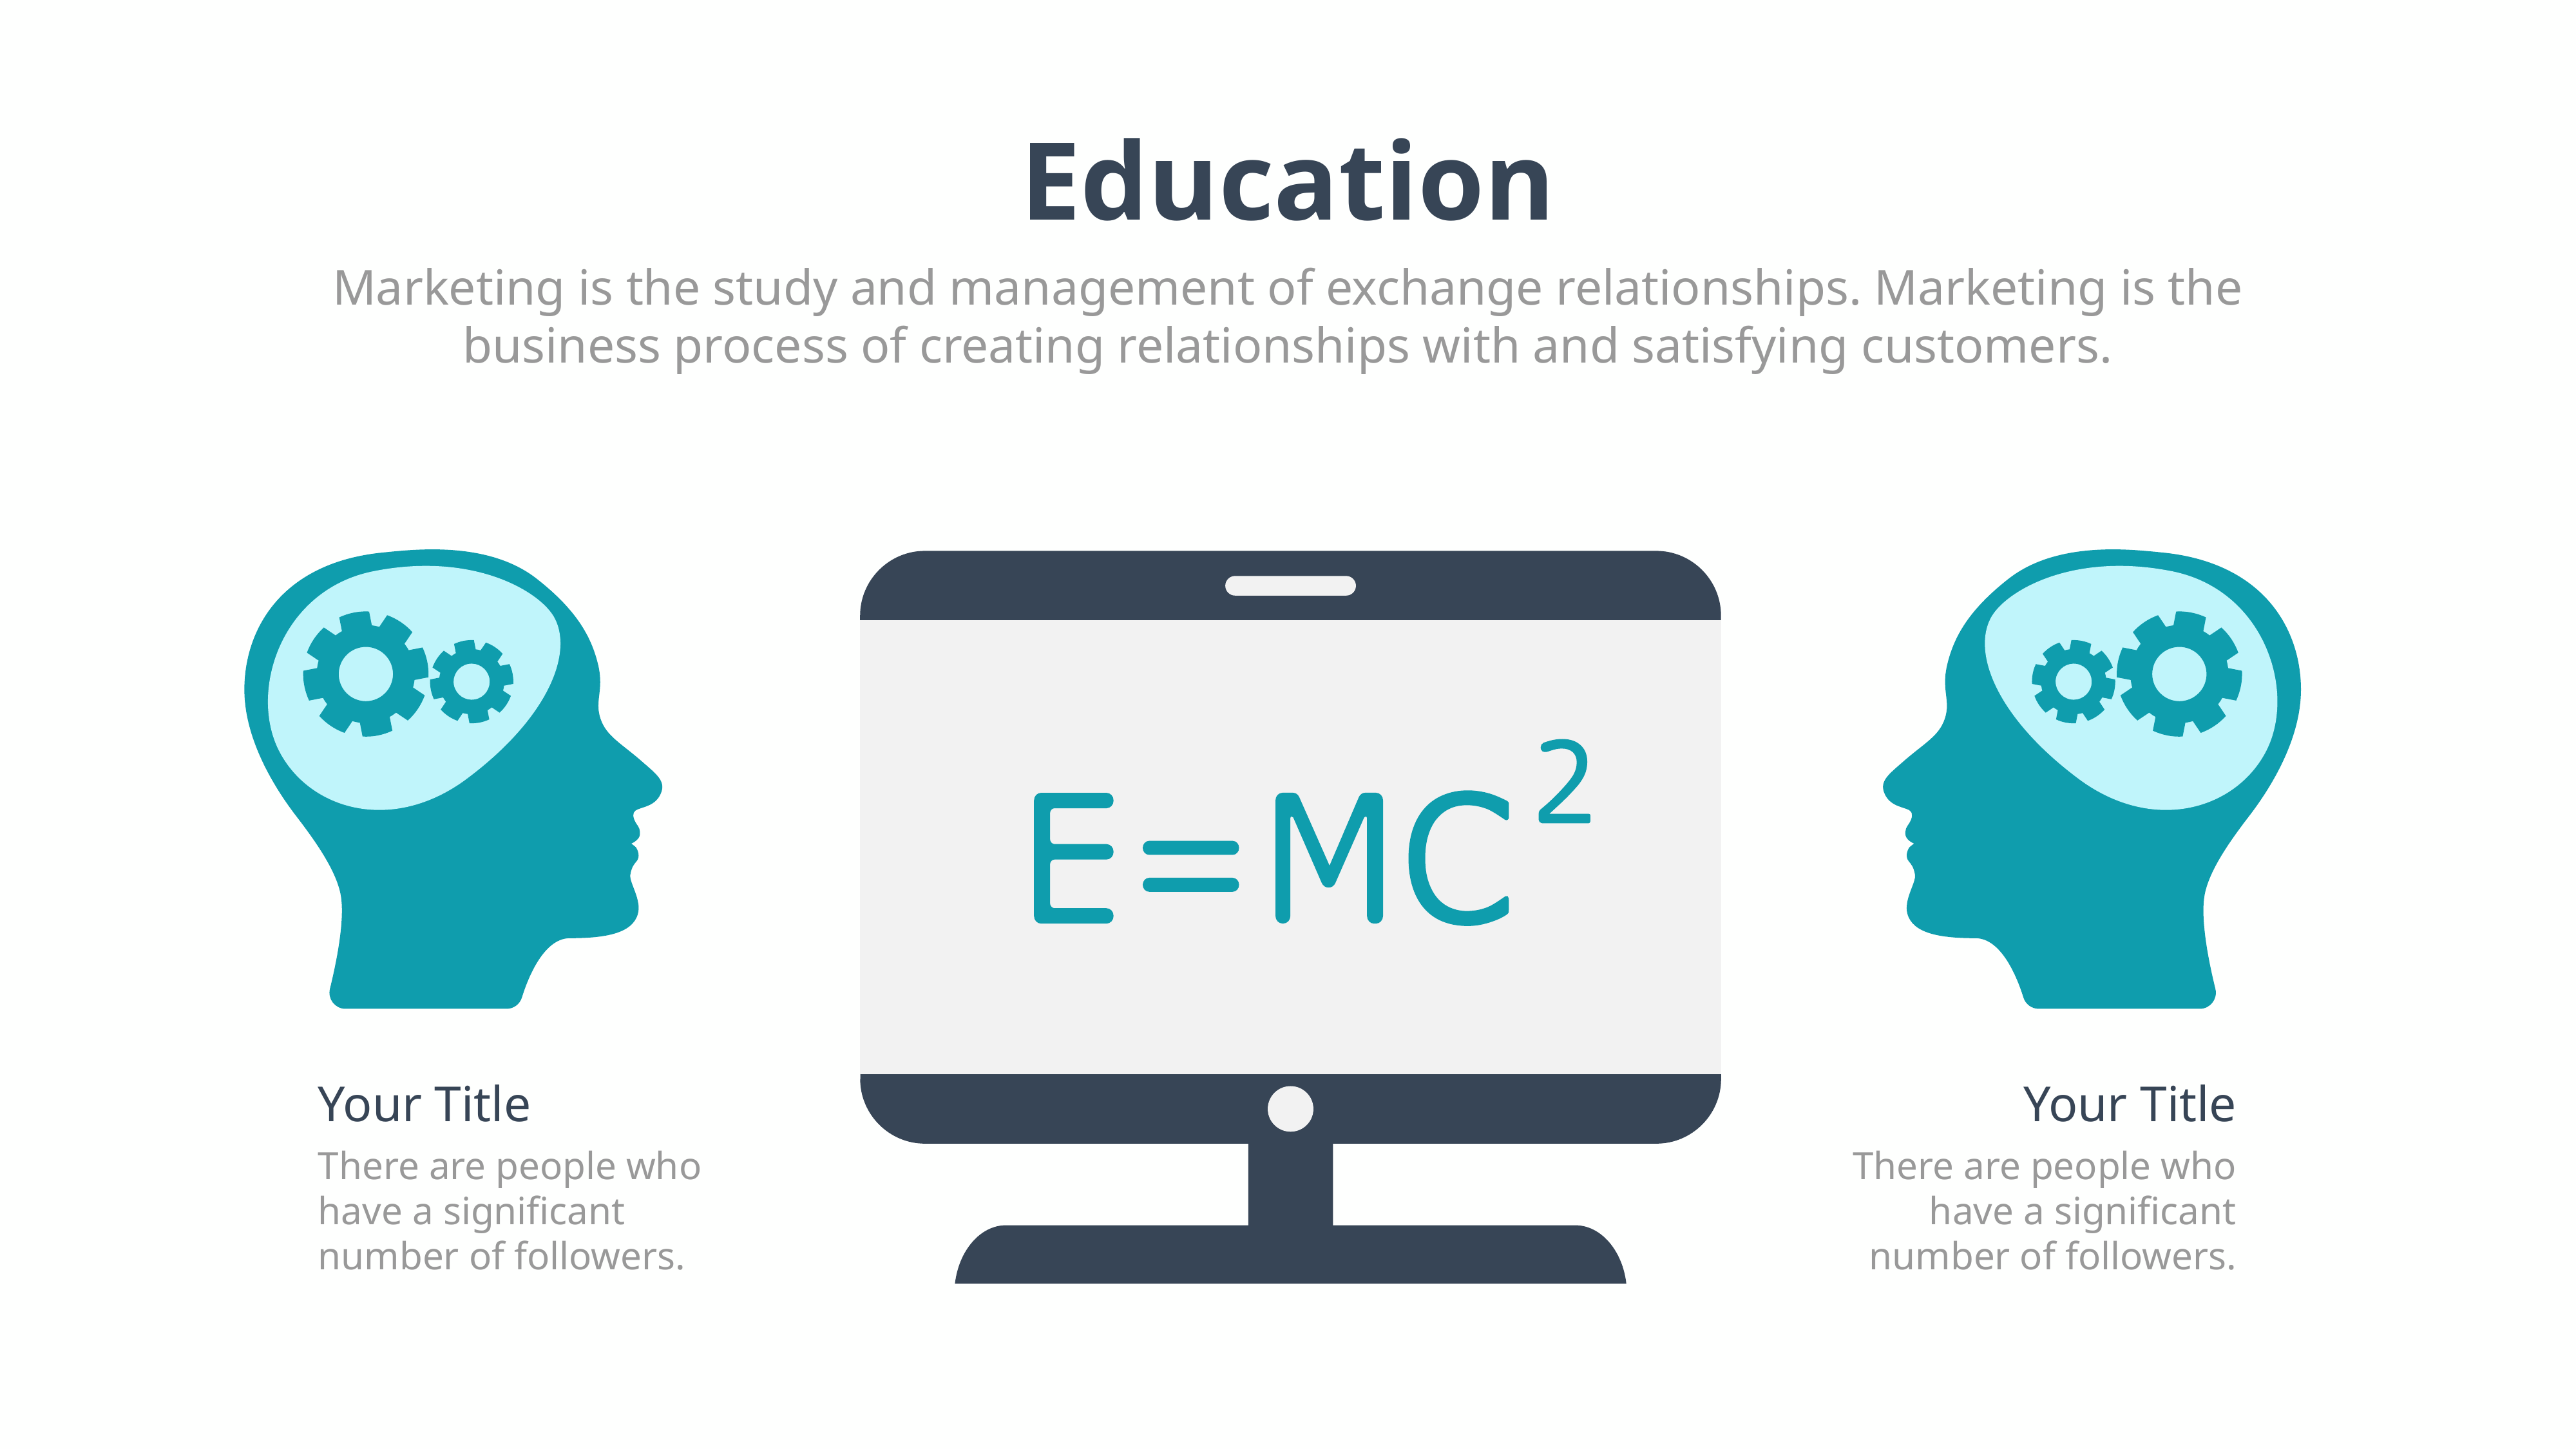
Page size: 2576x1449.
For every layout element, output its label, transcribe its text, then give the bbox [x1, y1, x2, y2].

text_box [853, 544, 1722, 1289]
text_box [430, 639, 513, 724]
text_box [1884, 545, 2305, 1009]
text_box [1797, 1068, 2247, 1283]
text_box Marketing is the study and management of exchange relationships. Marketing is the business process of creating relationships with and satisfying customers. [281, 251, 2295, 379]
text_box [308, 1068, 758, 1283]
text_box [244, 549, 663, 1009]
text_box [267, 565, 561, 810]
text_box Education [997, 108, 1579, 248]
text_box [303, 611, 429, 737]
